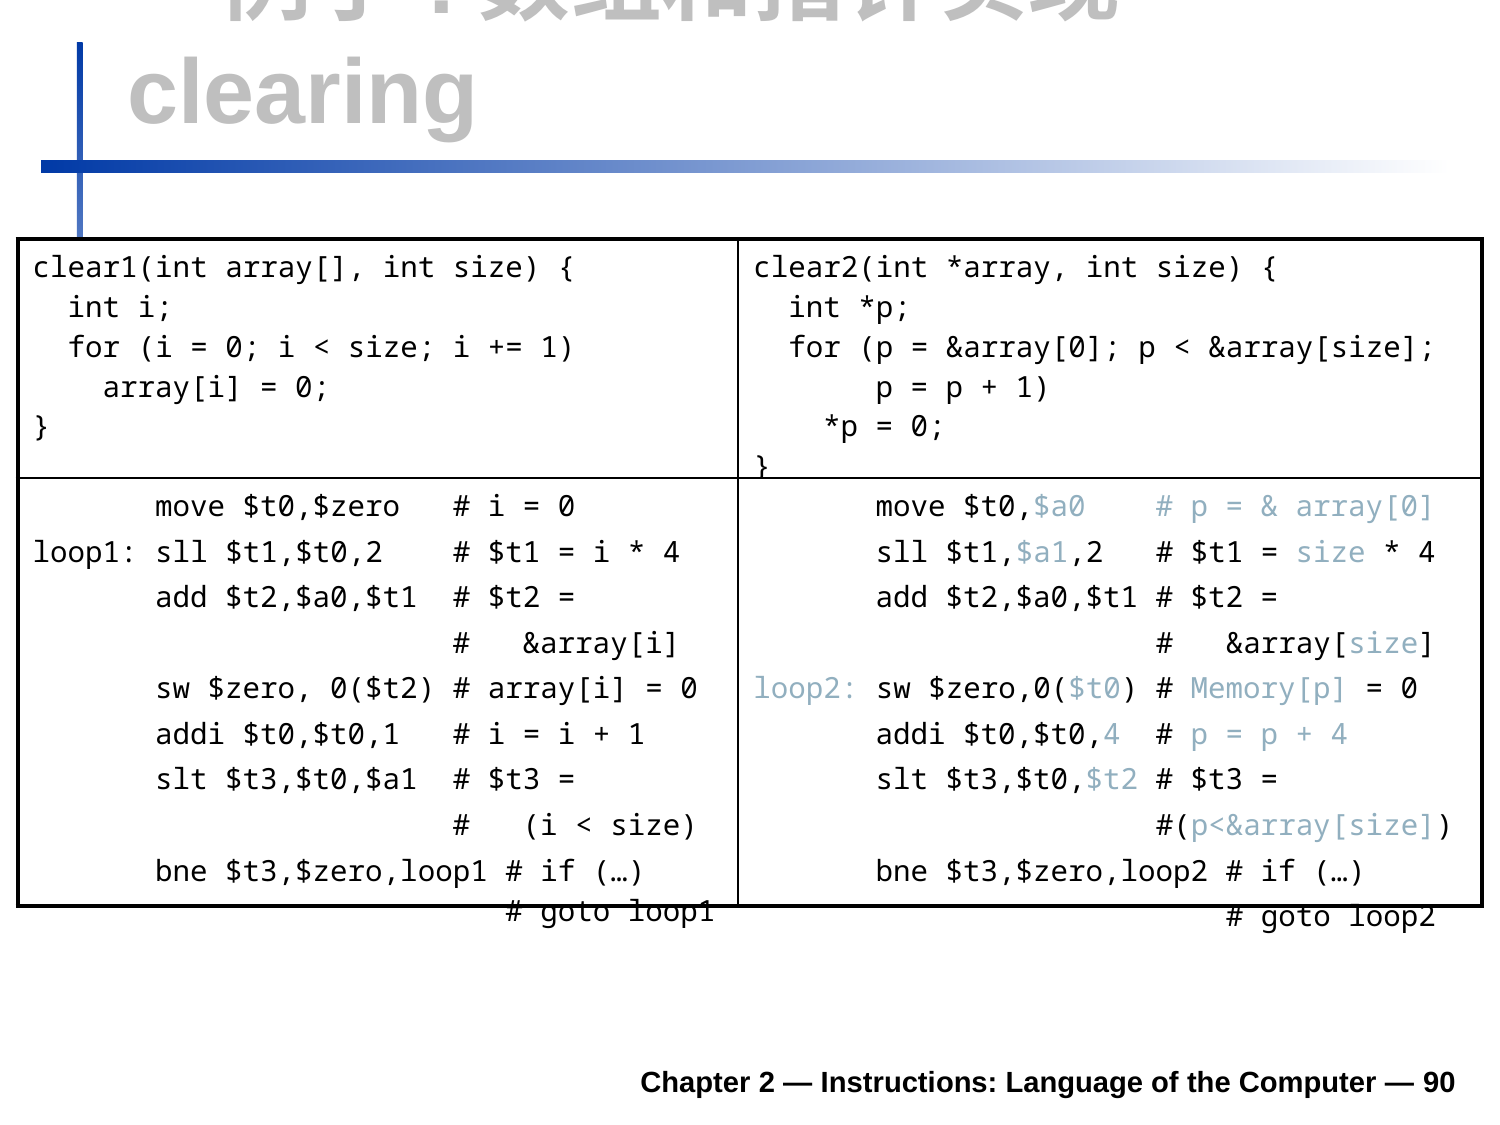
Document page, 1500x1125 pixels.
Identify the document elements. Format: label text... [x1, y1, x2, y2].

title **例子:数组和指针实现clearing [111, 0, 1468, 150]
footer Chapter 2 — Instructions: Language of the Computer — 90 [277, 1046, 1471, 1106]
table_header clear1(int array[], int size) { int i; for (i = 0; i < size; i += 1) array[i] = 0; } [20, 241, 737, 477]
table_cell move $t0,$a0 # p = & array[0] sll $t1,$a1,2 # $t1 = size * 4 add $t2,$a0,$t1 # $t2 = # &array[size] loop2: sw $zero,0($t0) # Memory[p] = 0 addi $t0,$t0,4 # p = p + 4 slt $t3,$t0,$t2 # $t3 = #(p<&array[size]) bne $t3,$zero,loop2 # if (…) # goto loop2 [739, 479, 1480, 904]
table_cell move $t0,$zero # i = 0 loop1: sll $t1,$t0,2 # $t1 = i * 4 add $t2,$a0,$t1 # $t2 = # &array[i] sw $zero, 0($t2) # array[i] = 0 addi $t0,$t0,1 # i = i + 1 slt $t3,$t0,$a1 # $t3 = # (i < size) bne $t3,$zero,loop1 # if (…) # goto loop1 [20, 479, 737, 904]
table_header clear2(int *array, int size) { int *p; for (p = &array[0]; p < &array[size]; p = p + 1) *p = 0; } [739, 241, 1480, 477]
